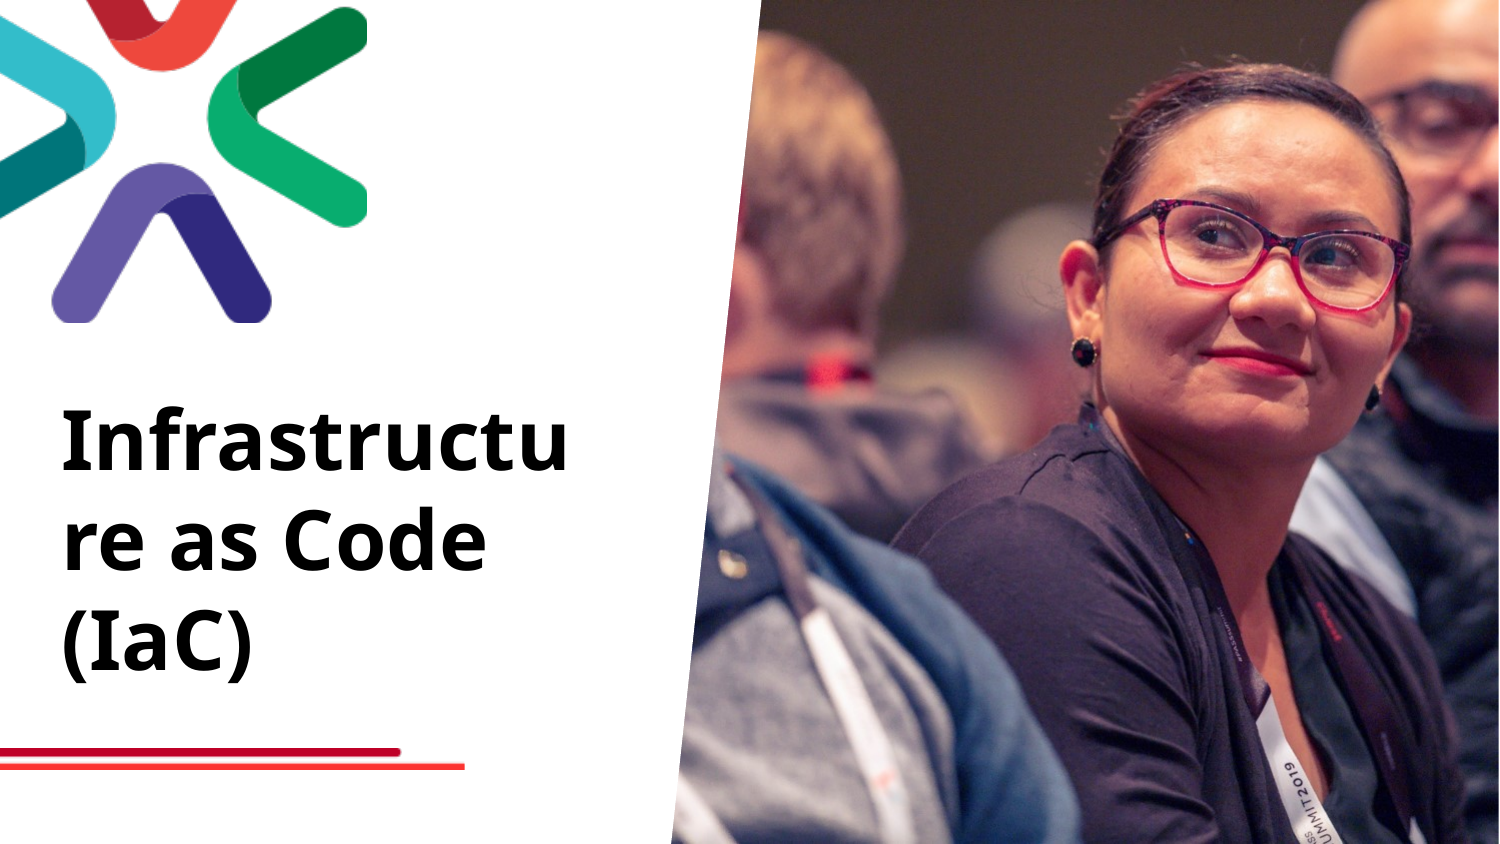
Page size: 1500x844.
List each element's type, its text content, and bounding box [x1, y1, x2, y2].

list Infrastructure as Code (IaC) [46, 379, 619, 638]
picture [672, 0, 1499, 844]
